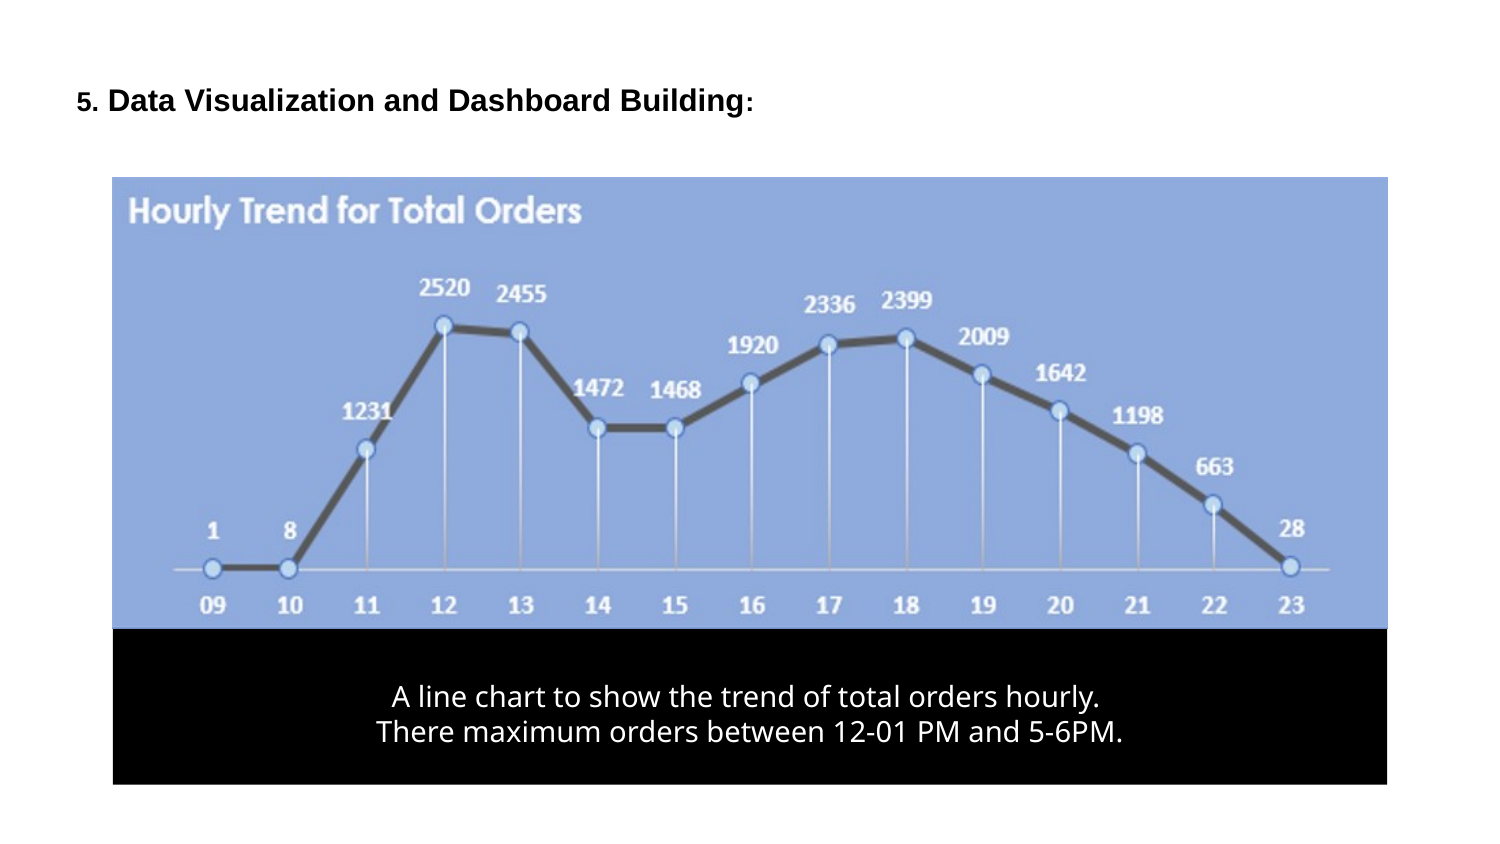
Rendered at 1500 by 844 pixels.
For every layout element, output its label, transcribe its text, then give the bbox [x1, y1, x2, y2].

picture [112, 177, 1388, 629]
text_box 5. Data Visualization and Dashboard Building: [61, 59, 1209, 133]
text_box A line chart to show the trend of total orders hourly. There maximum orders between 12-01 PM and 5-6PM. [112, 637, 1388, 785]
